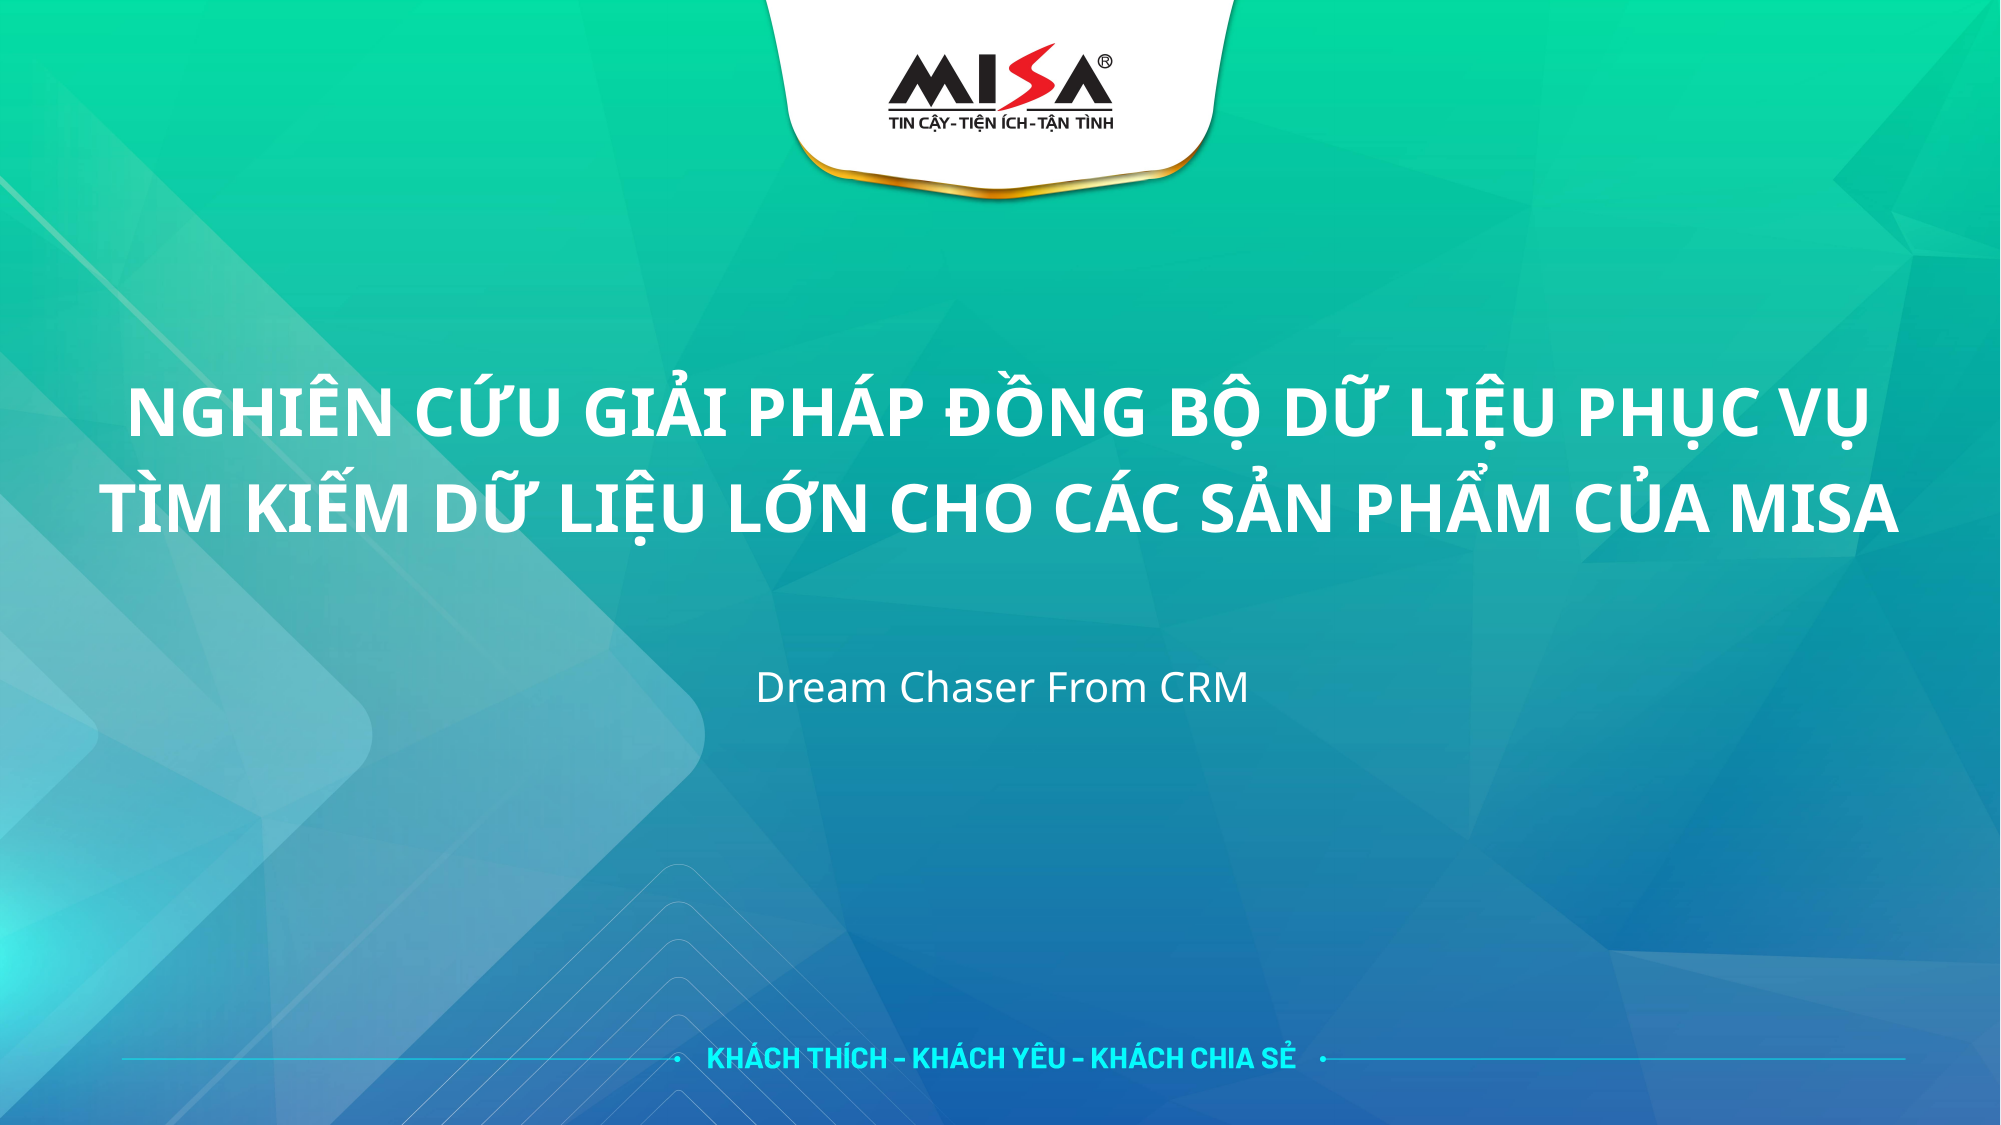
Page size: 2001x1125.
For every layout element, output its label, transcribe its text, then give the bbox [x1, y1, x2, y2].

text_box NGHIÊN CỨU GIẢI PHÁP ĐỒNG BỘ DỮ LIỆU PHỤC VỤ TÌM KIẾM DỮ LIỆU LỚN CHO CÁC SẢN PHẨM CỦA MISA [77, 298, 1922, 601]
picture [0, 0, 2001, 1125]
text_box Dream Chaser From CRM [501, 640, 1505, 721]
